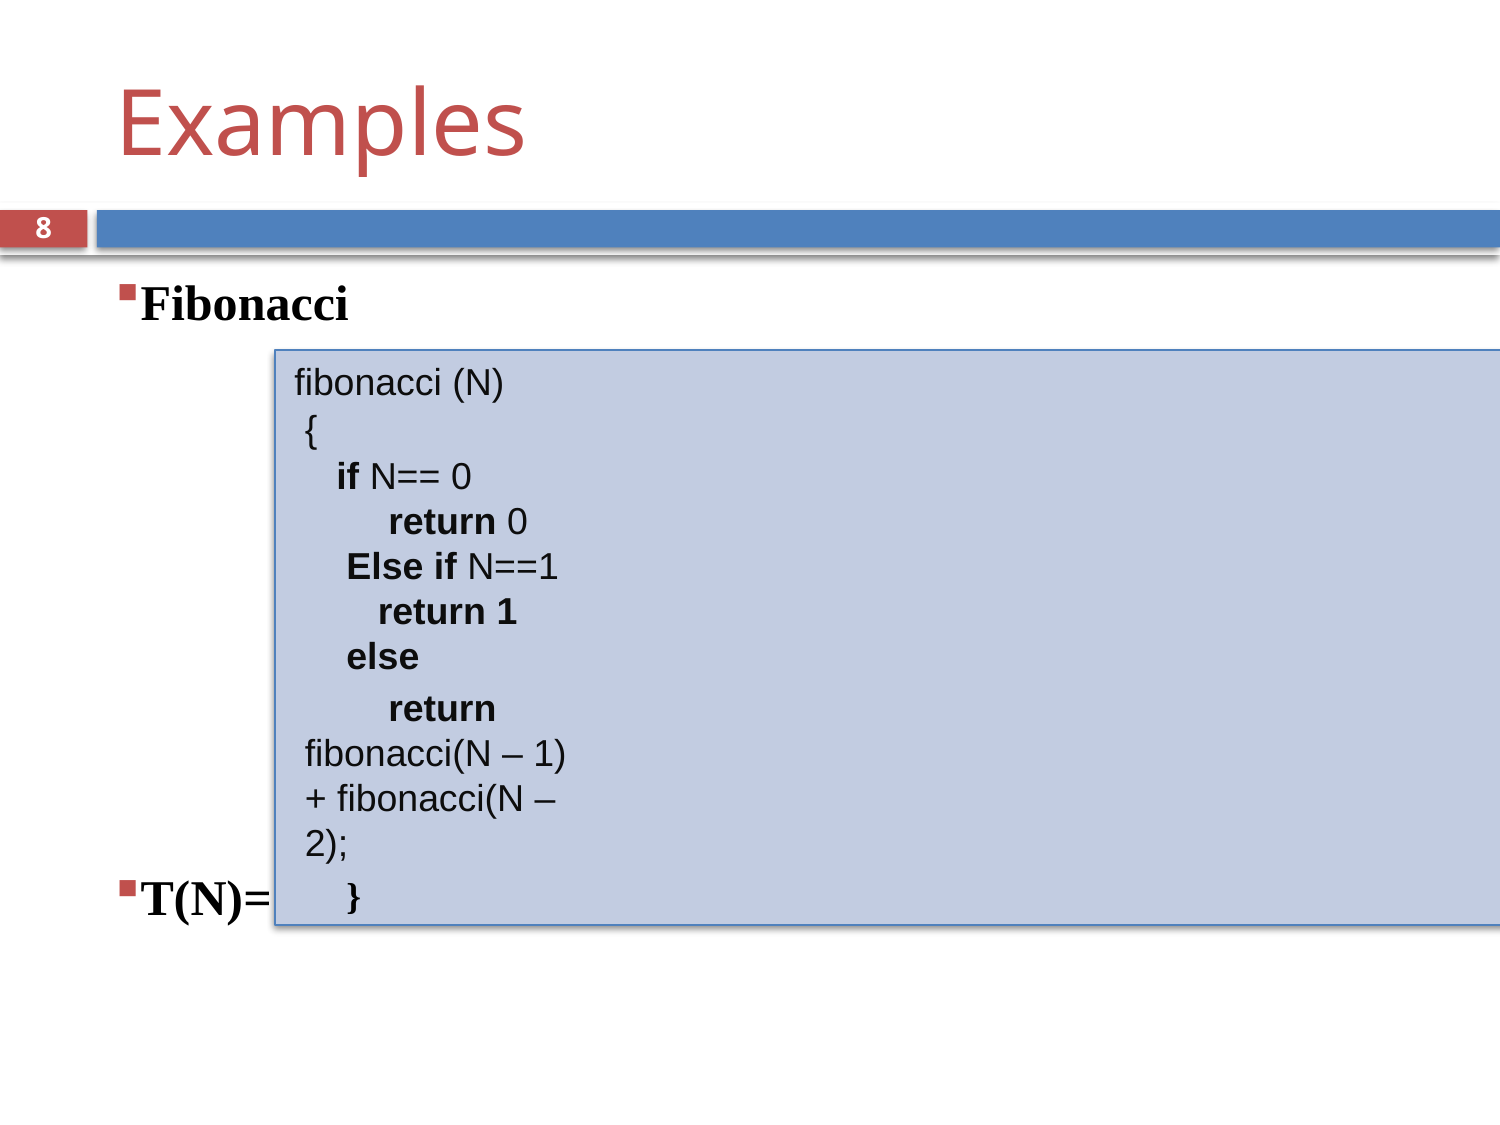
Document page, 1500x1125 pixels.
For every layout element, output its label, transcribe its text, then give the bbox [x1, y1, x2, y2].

text_box fibonacci (N) { if N== 0 return 0 Else if N==1 return 1 else return fibonacci(N – 1) + fibonacci(N – 2); } [274, 349, 1500, 926]
title Examples [100, 37, 1438, 200]
list Fibonacci T(N)= C+T(N-1)+T(N-2) [100, 262, 1438, 1000]
slide_number 8 [0, 208, 88, 249]
